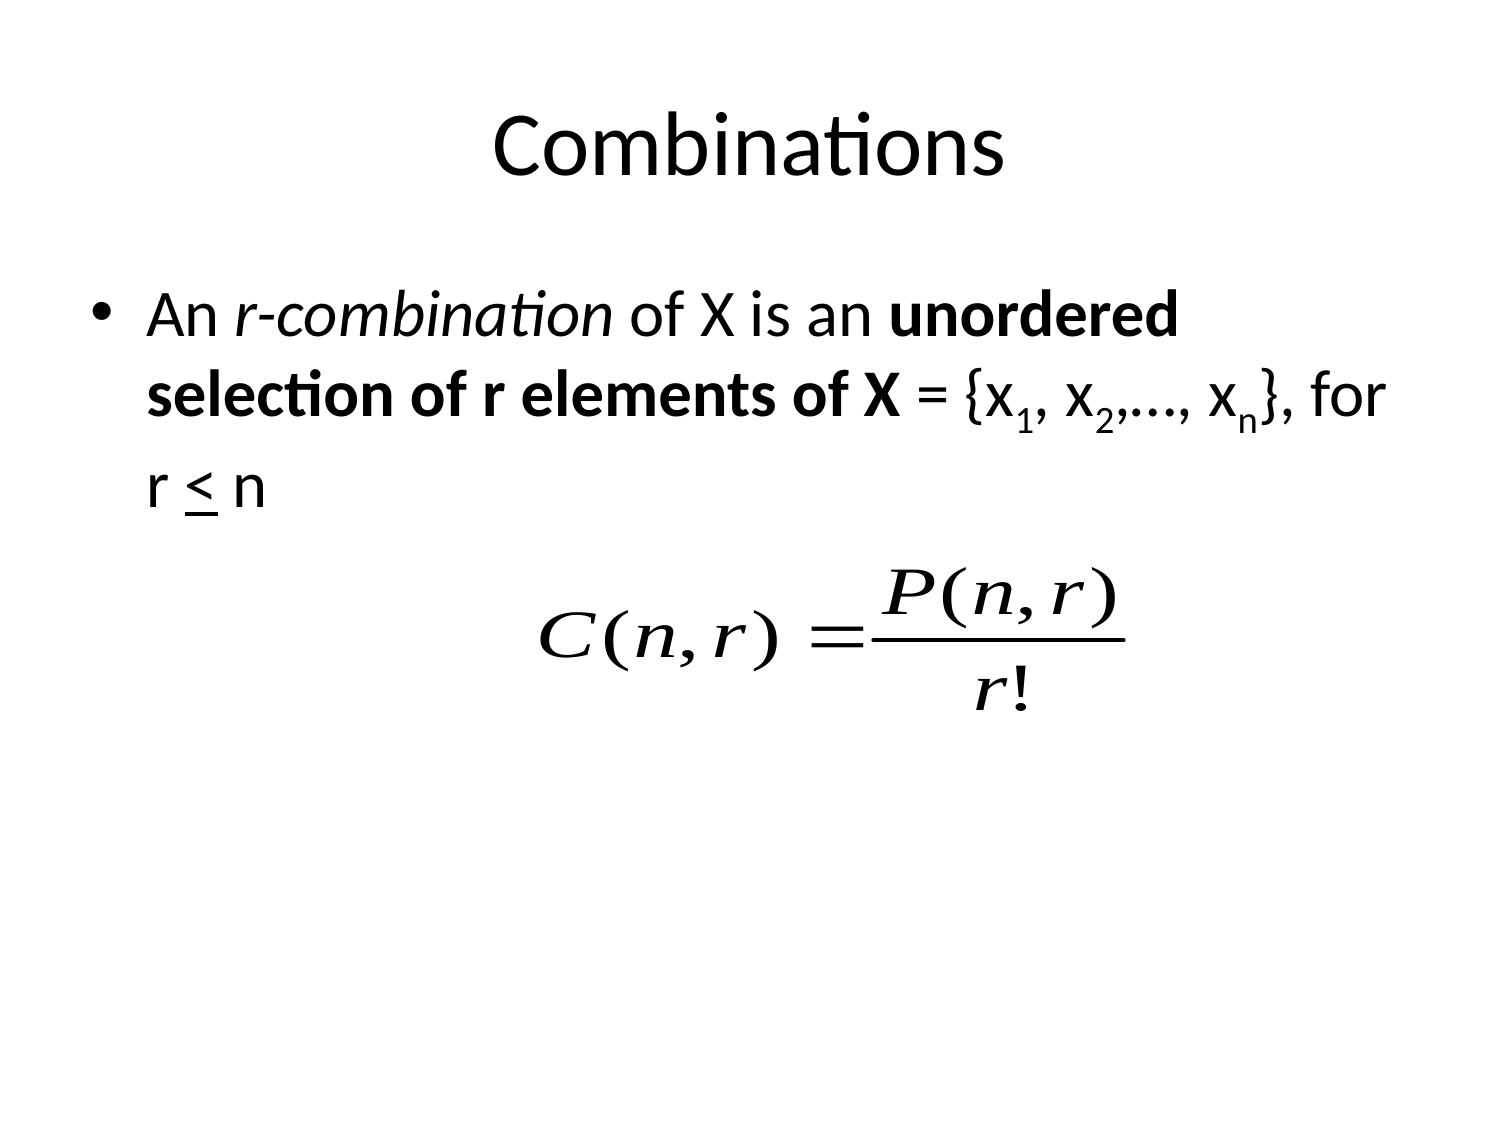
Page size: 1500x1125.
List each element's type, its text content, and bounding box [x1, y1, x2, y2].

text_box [524, 549, 1143, 726]
title Combinations [75, 45, 1425, 233]
list An r-combination of X is an unordered selection of r elements of X = {x1, x2,…, xn}, for r < n [75, 262, 1425, 1005]
